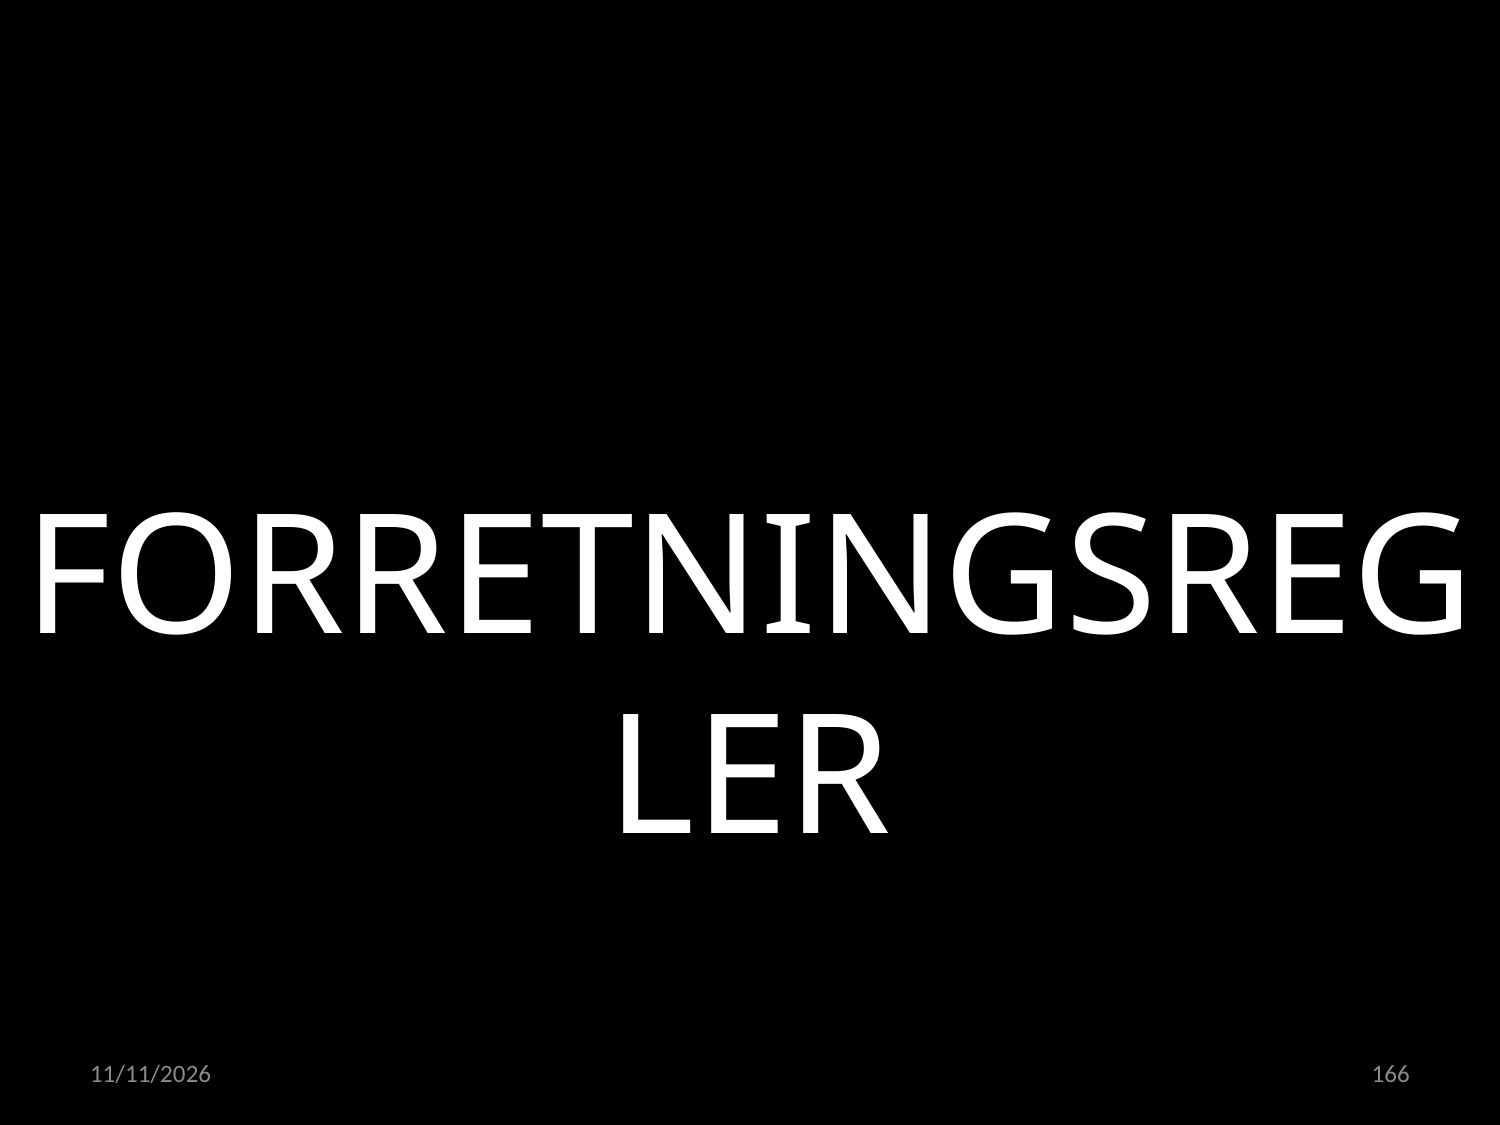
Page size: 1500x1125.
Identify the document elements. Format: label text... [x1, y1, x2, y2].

text_box FORRETNINGSREGLER [0, 459, 1500, 561]
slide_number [75, 1042, 425, 1103]
slide_number 166 [1074, 1042, 1425, 1103]
